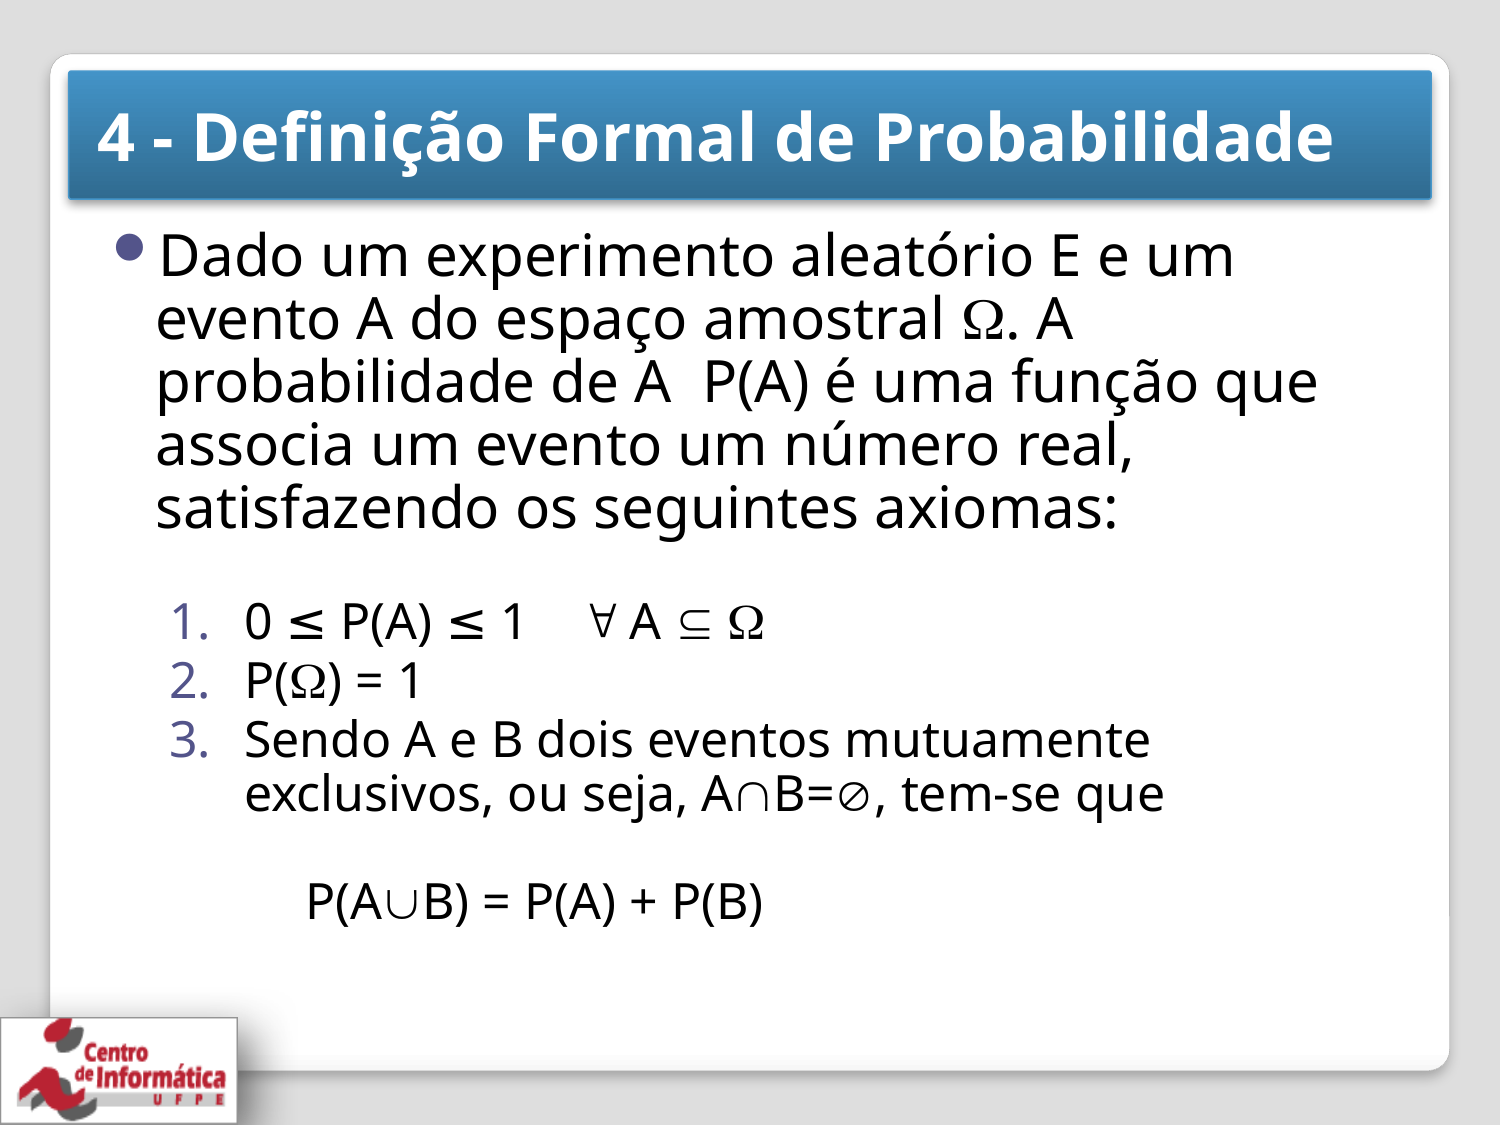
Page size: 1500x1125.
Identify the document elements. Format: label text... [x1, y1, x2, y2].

list Dado um experimento aleatório E e um evento A do espaço amostral . A probabilidade de A P(A) é uma função que associa um evento um número real, satisfazendo os seguintes axiomas: 0 ≤ P(A) ≤ 1  A   P() = 1 Sendo A e B dois eventos mutuamente exclusivos, ou seja, AB=, tem-se que P(AB) = P(A) + P(B) [81, 210, 1425, 1009]
title 4 - Definição Formal de Probabilidade [82, 70, 1425, 200]
picture [0, 1017, 238, 1125]
